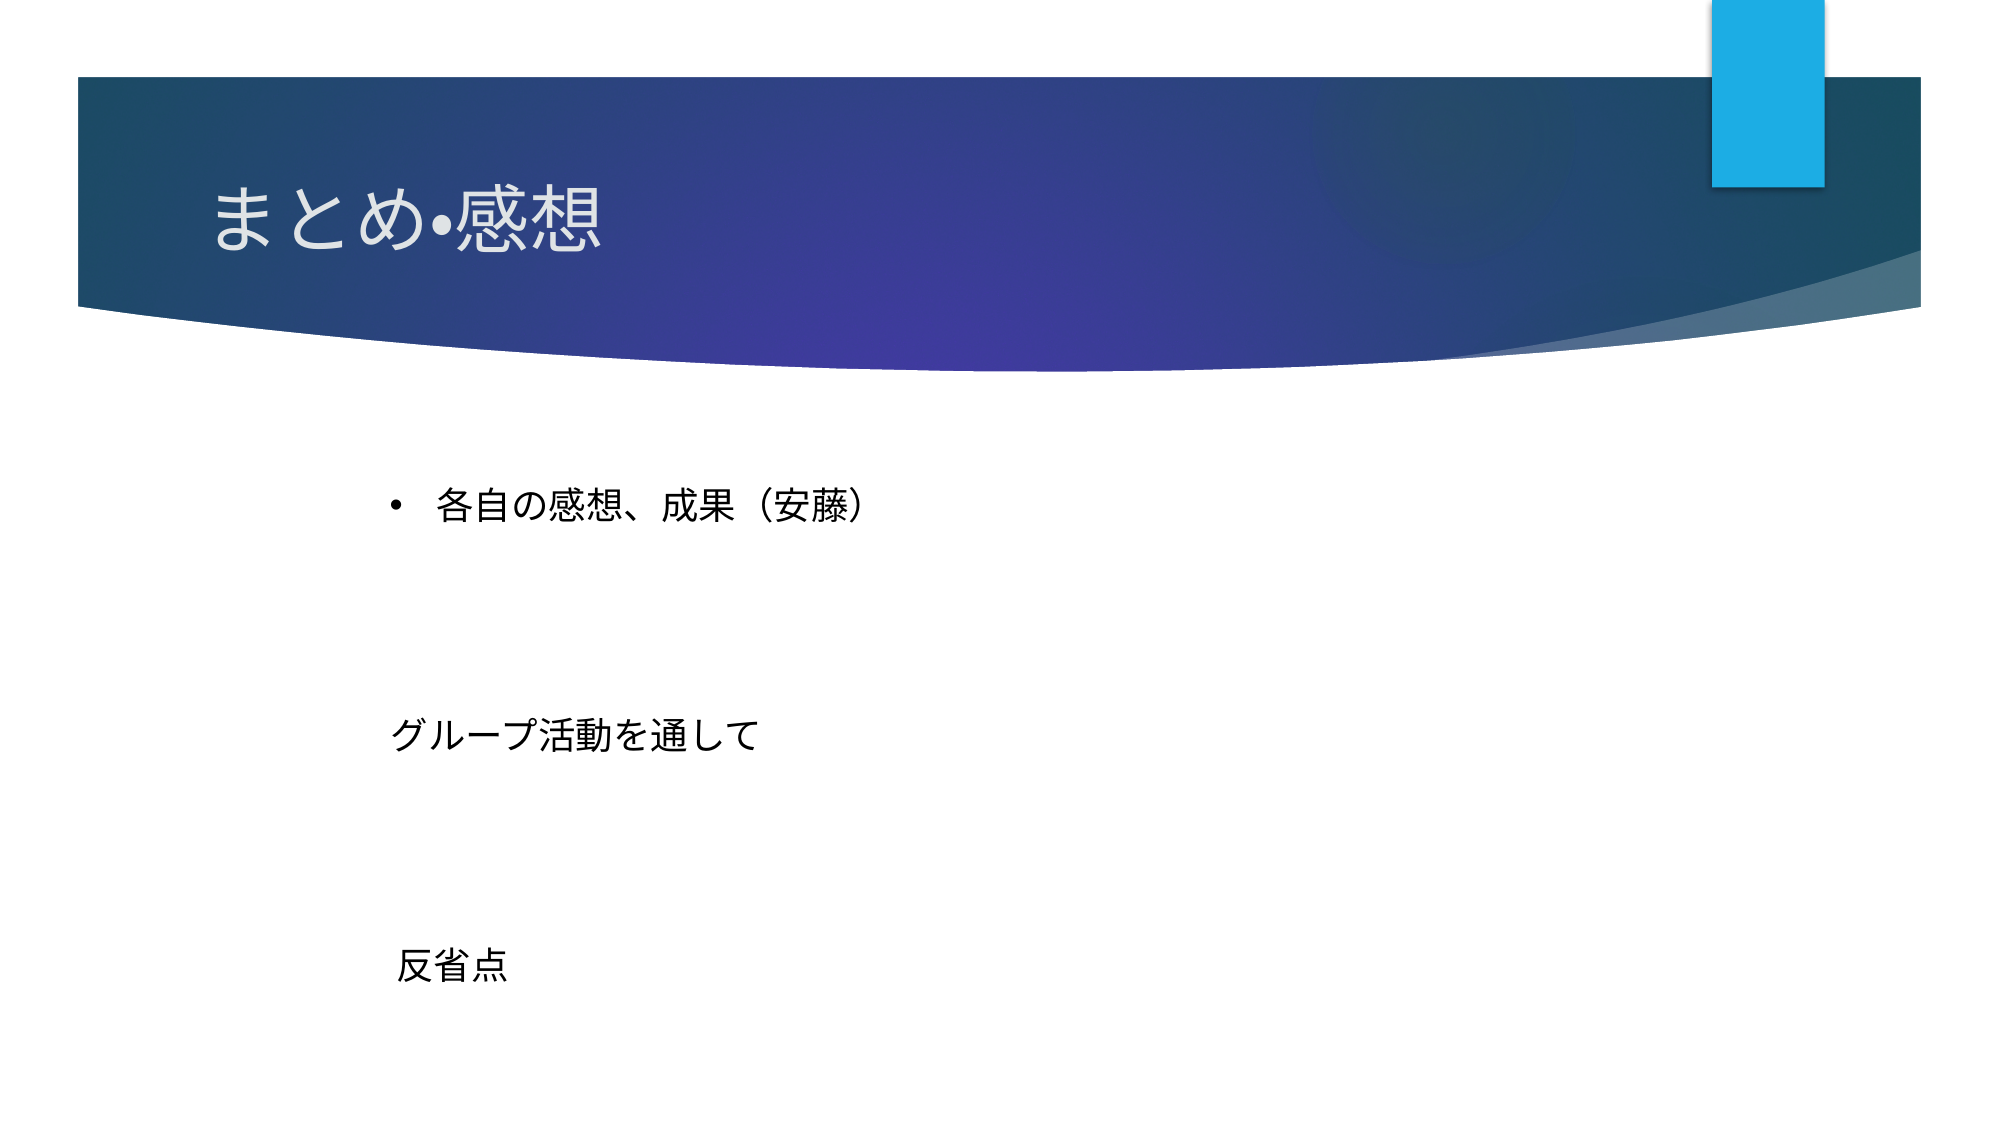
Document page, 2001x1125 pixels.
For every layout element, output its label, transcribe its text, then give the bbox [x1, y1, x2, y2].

text_box グループ活動を通して [375, 704, 778, 765]
text_box 各自の感想、成果（安藤） [374, 474, 902, 535]
title まとめ・感想 [189, 159, 1627, 276]
text_box 反省点 [381, 934, 524, 995]
